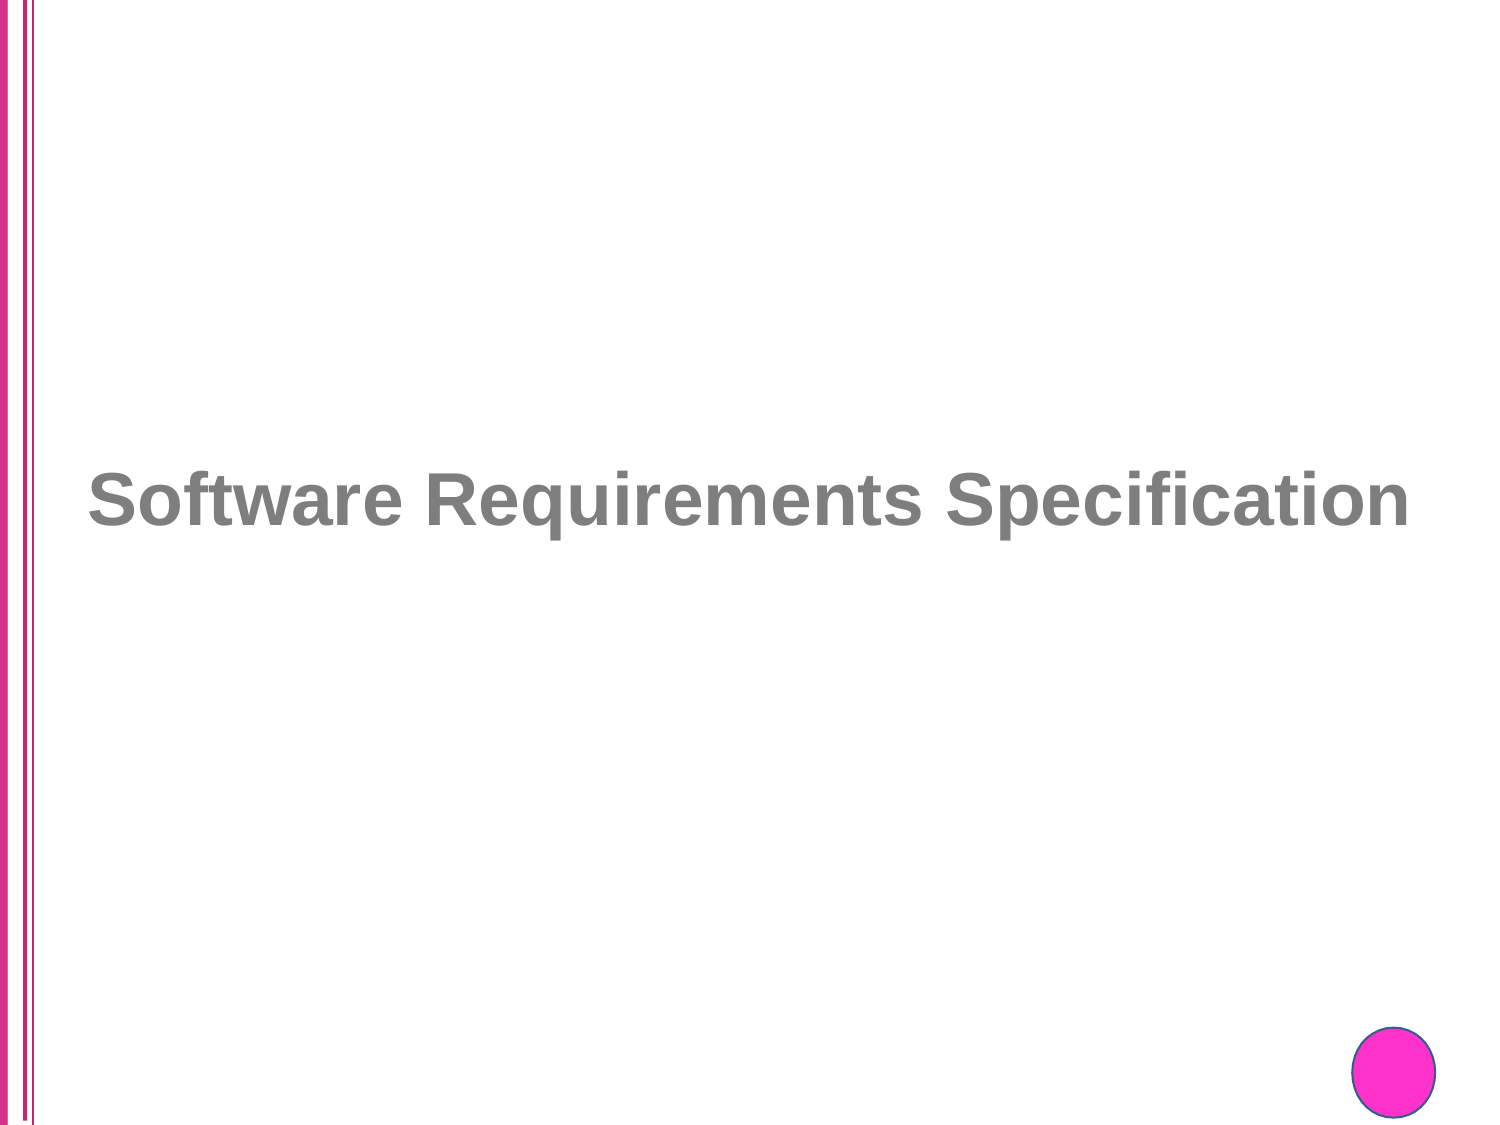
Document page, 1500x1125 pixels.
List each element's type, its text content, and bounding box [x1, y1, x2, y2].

picture [0, 0, 10, 1125]
title Software Requirements Specification [44, 450, 1456, 541]
